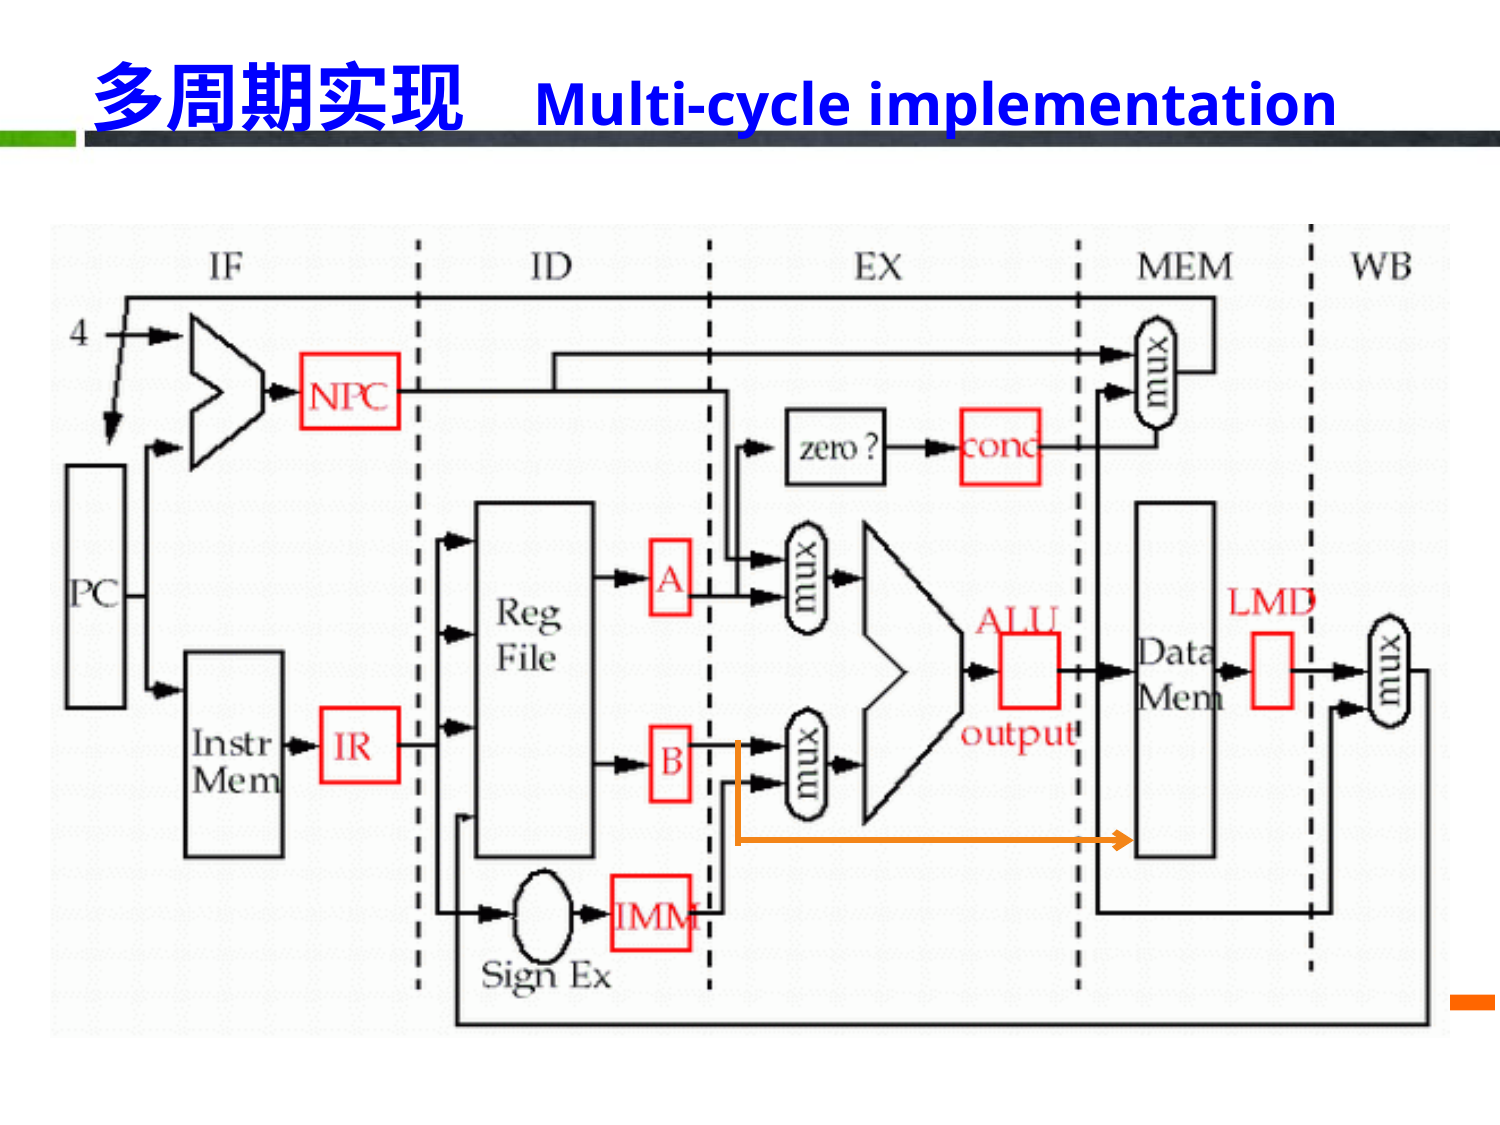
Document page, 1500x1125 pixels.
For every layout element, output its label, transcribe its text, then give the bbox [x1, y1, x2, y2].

title 多周期实现 Multi-cycle implementation [75, 2, 1425, 190]
picture [0, 0, 1500, 1125]
